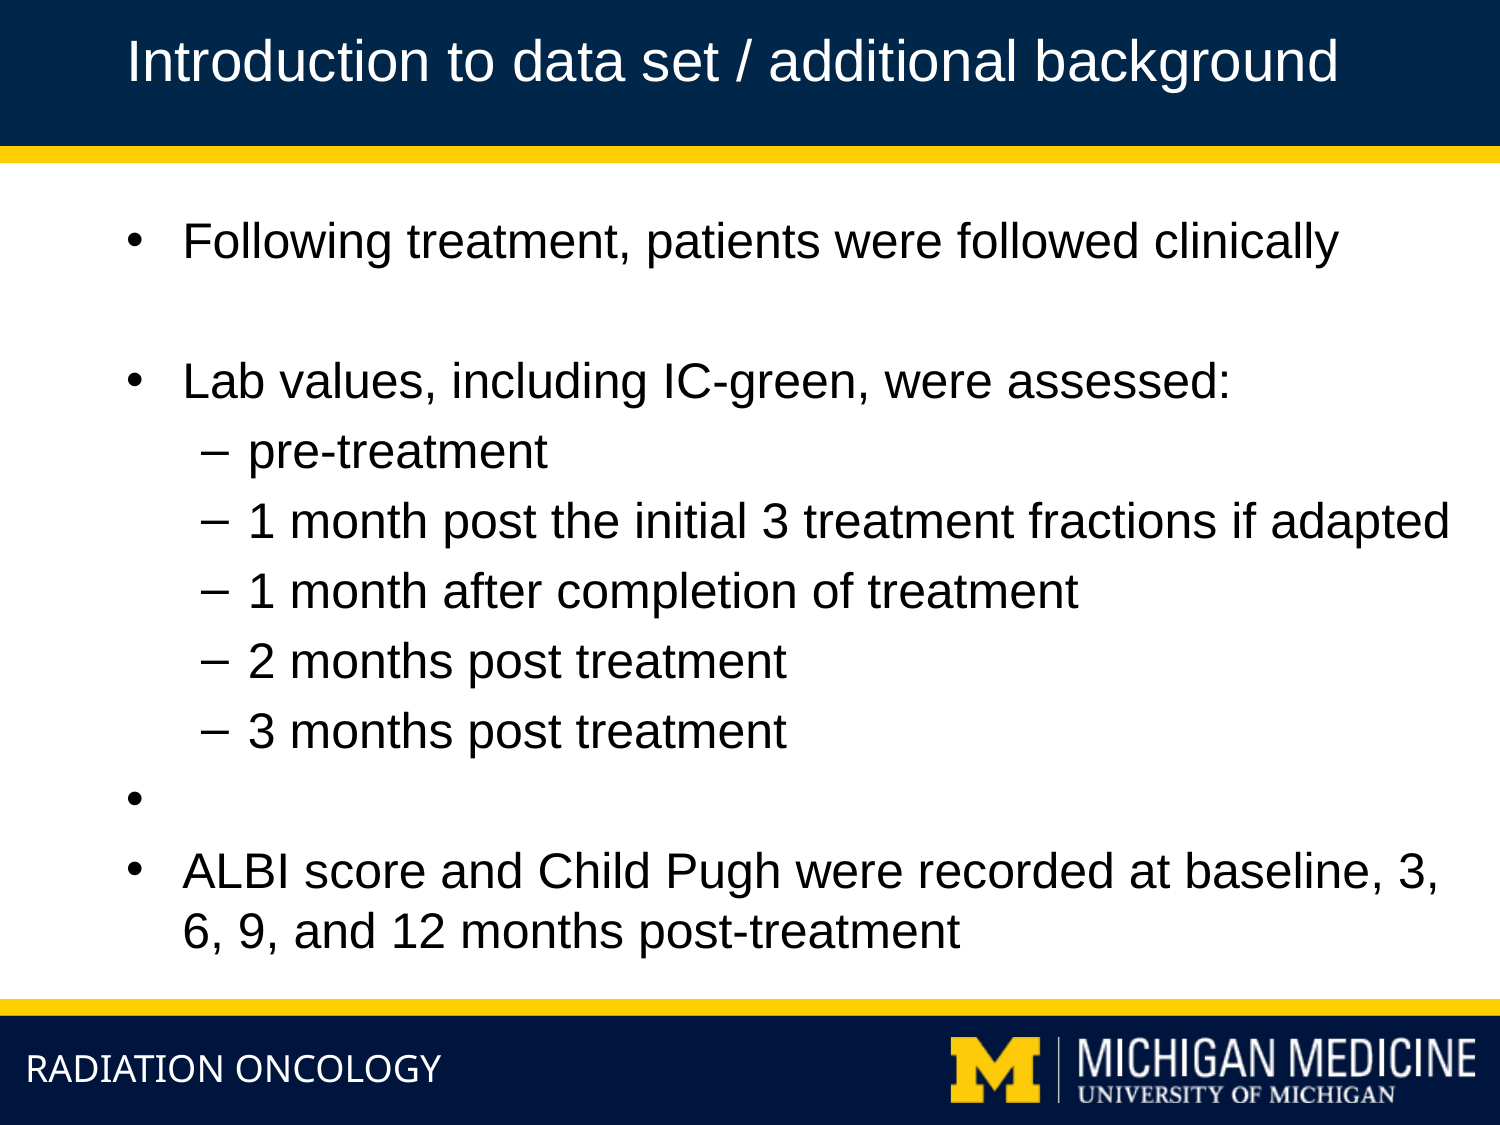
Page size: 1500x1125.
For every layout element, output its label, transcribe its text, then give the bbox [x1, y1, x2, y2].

picture [0, 0, 1500, 163]
list RADIATION ONCOLOGY [10, 1037, 610, 1103]
list Following treatment, patients were followed clinically Lab values, including IC-green, were assessed: pre-treatment 1 month post the initial 3 treatment fractions if adapted 1 month after completion of treatment 2 months post treatment 3 months post treatment ALBI score and Child Pugh were recorded at baseline, 3, 6, 9, and 12 months post-treatment [111, 201, 1484, 884]
picture [0, 999, 1500, 1015]
list Introduction to data set / additional background [111, 15, 1448, 124]
